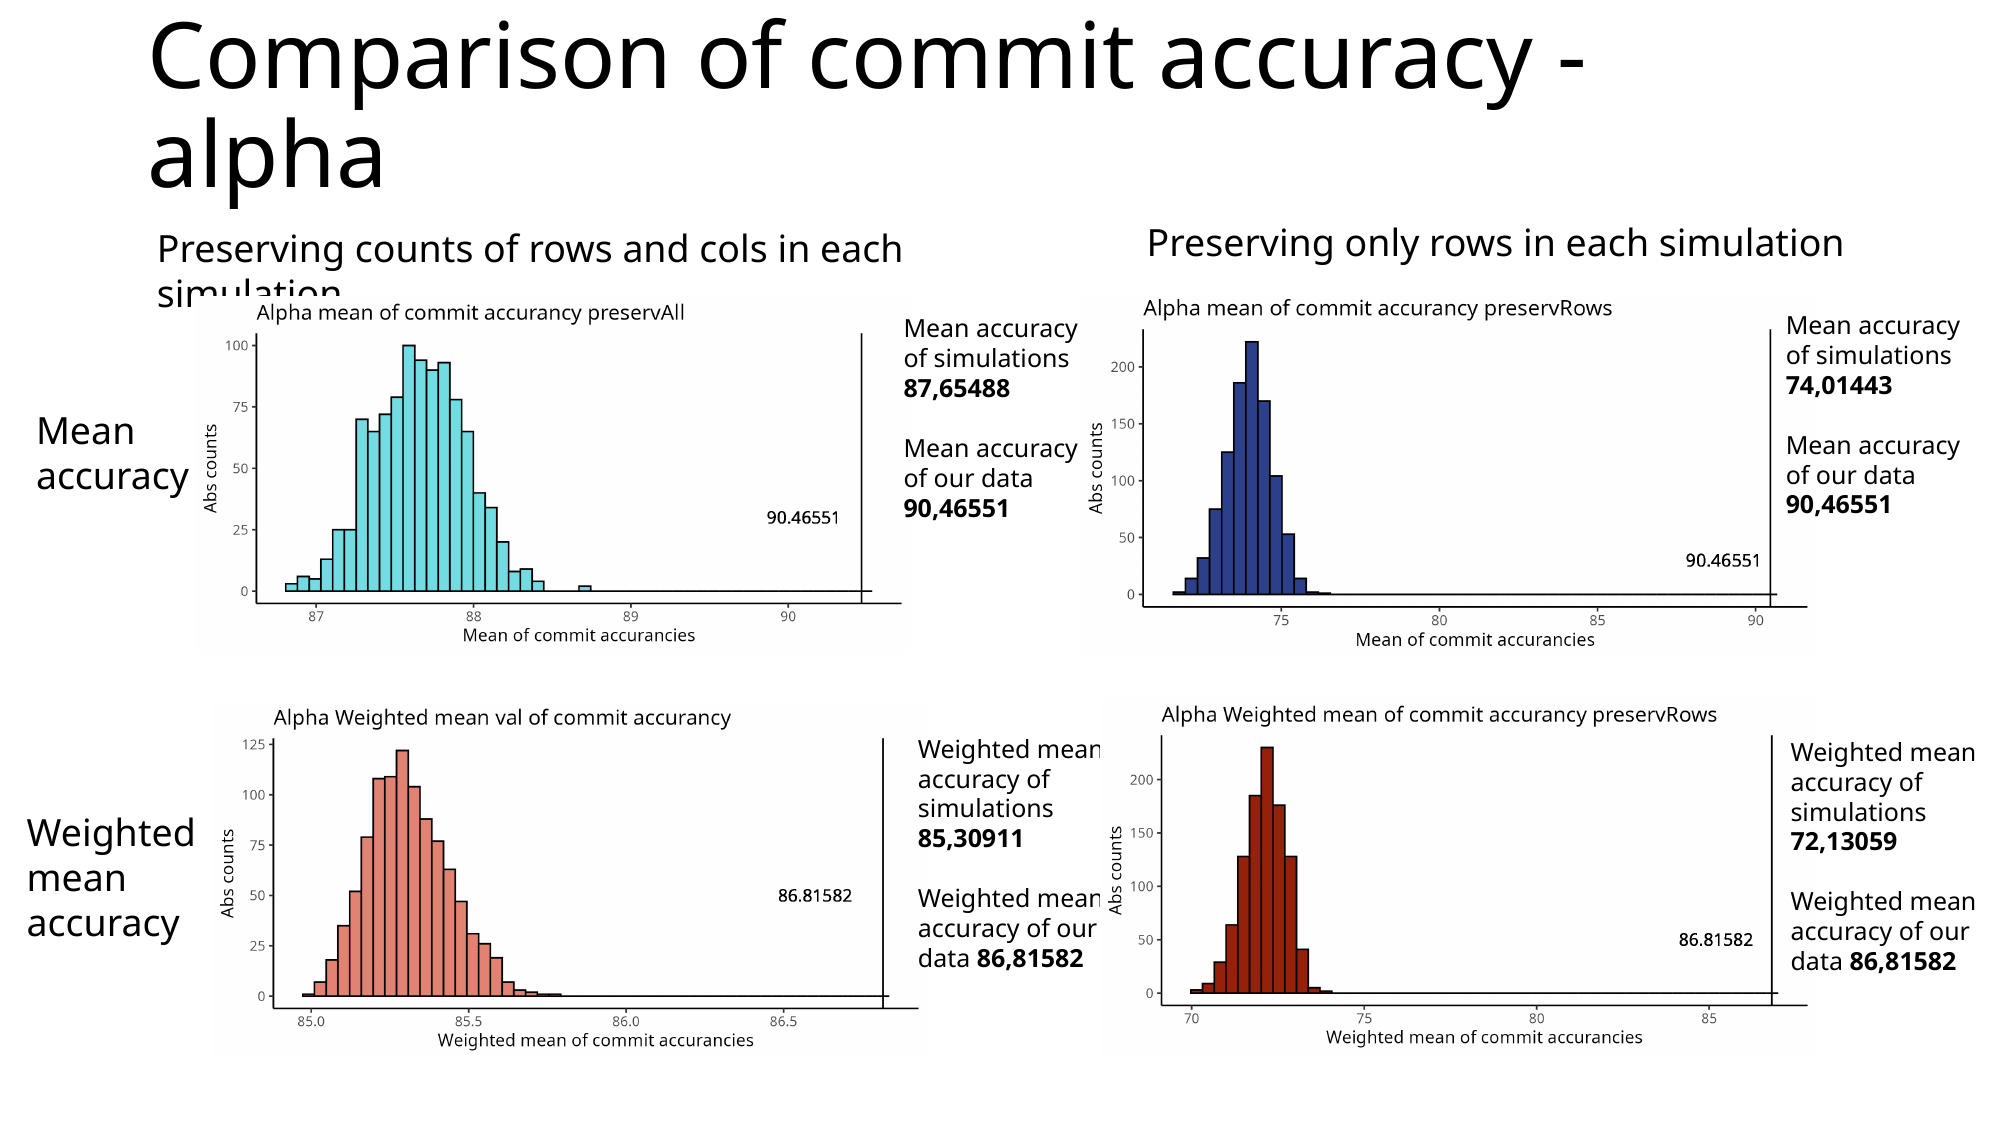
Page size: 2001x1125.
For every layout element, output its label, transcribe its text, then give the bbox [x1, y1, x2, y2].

picture [211, 701, 928, 1060]
text_box Mean accuracy of simulations 74,01443 Mean accuracy of our data 90,46551 [1816, 302, 1994, 527]
text_box Preserving only rows in each simulation [1131, 211, 1949, 271]
text_box Weighted mean accuracy [11, 801, 211, 952]
text_box Weighted mean accuracy of simulations 85,30911 Weighted mean accuracy of our data 86,81582 [928, 725, 1100, 980]
picture [1079, 290, 1816, 660]
text_box Preserving counts of rows and cols in each simulation [142, 217, 1048, 323]
title Comparison of commit accuracy - alpha [132, 0, 1858, 218]
text_box Mean accuracy [21, 399, 194, 505]
text_box Weighted mean accuracy of simulations 72,13059 Weighted mean accuracy of our data 86,81582 [1816, 728, 2000, 983]
text_box Mean accuracy of simulations 87,65488 Mean accuracy of our data 90,46551 [911, 305, 1079, 530]
picture [1100, 698, 1816, 1057]
picture [194, 295, 911, 655]
